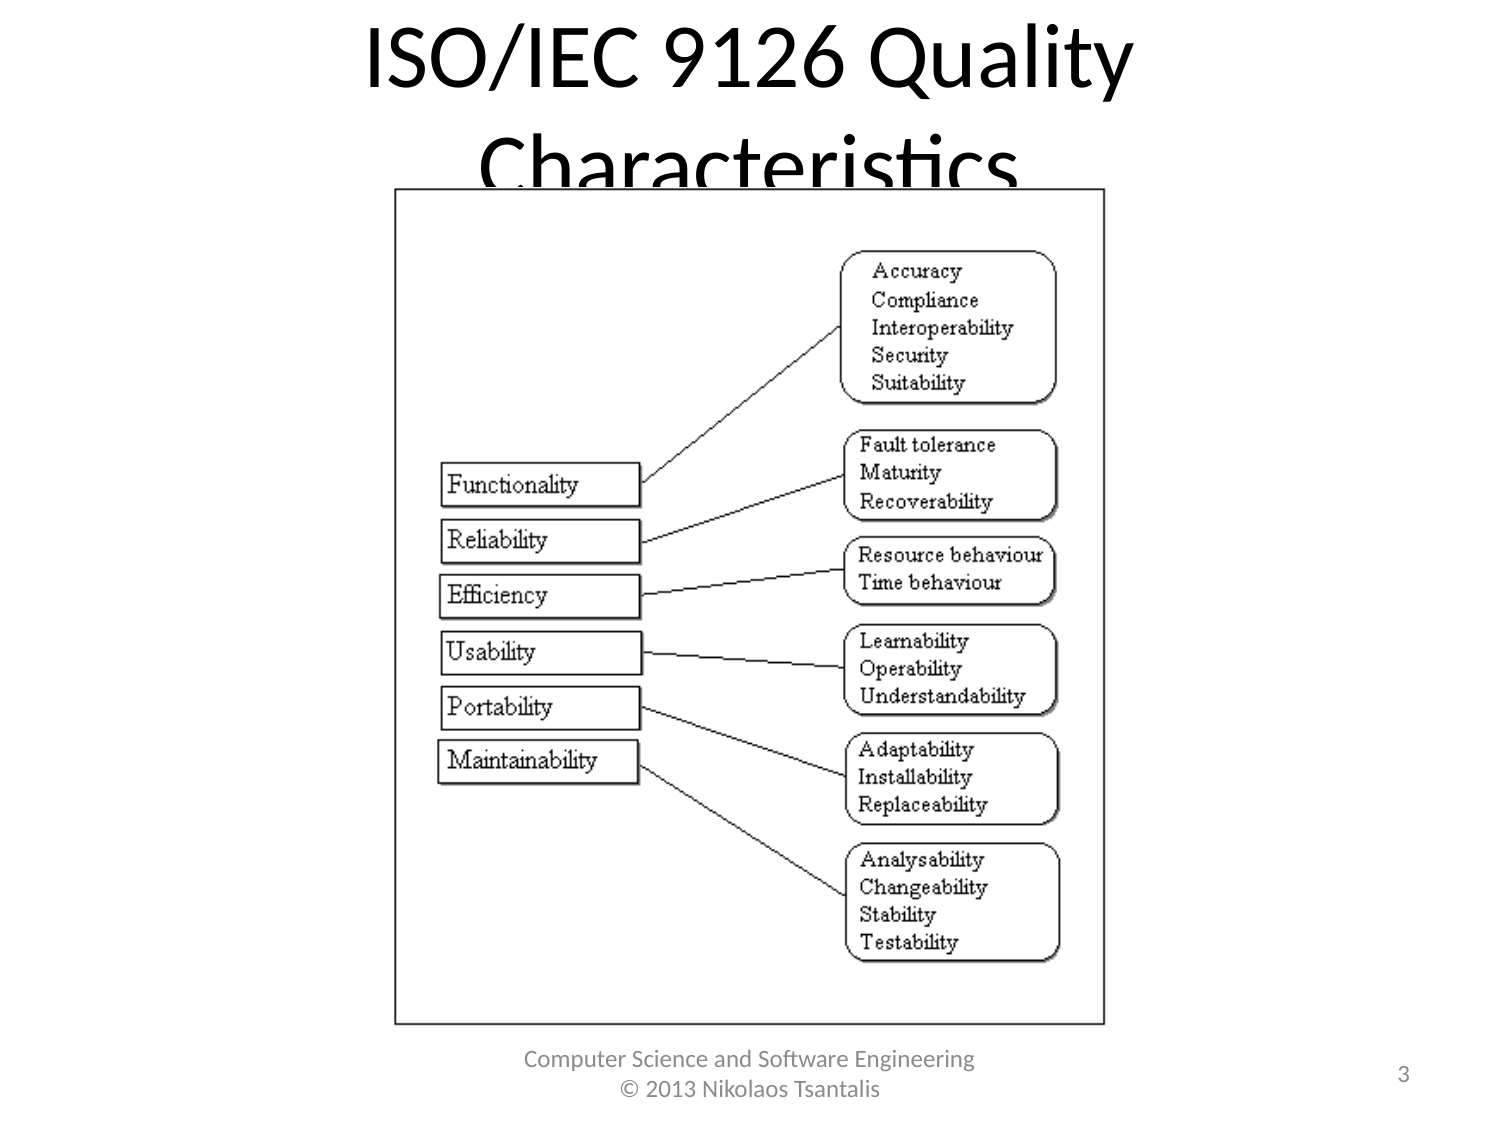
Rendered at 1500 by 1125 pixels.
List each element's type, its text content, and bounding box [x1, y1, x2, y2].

text_box <number> [1074, 1042, 1425, 1103]
picture [393, 187, 1107, 1027]
text_box ISO/IEC 9126 Quality Characteristics [75, 12, 1425, 200]
